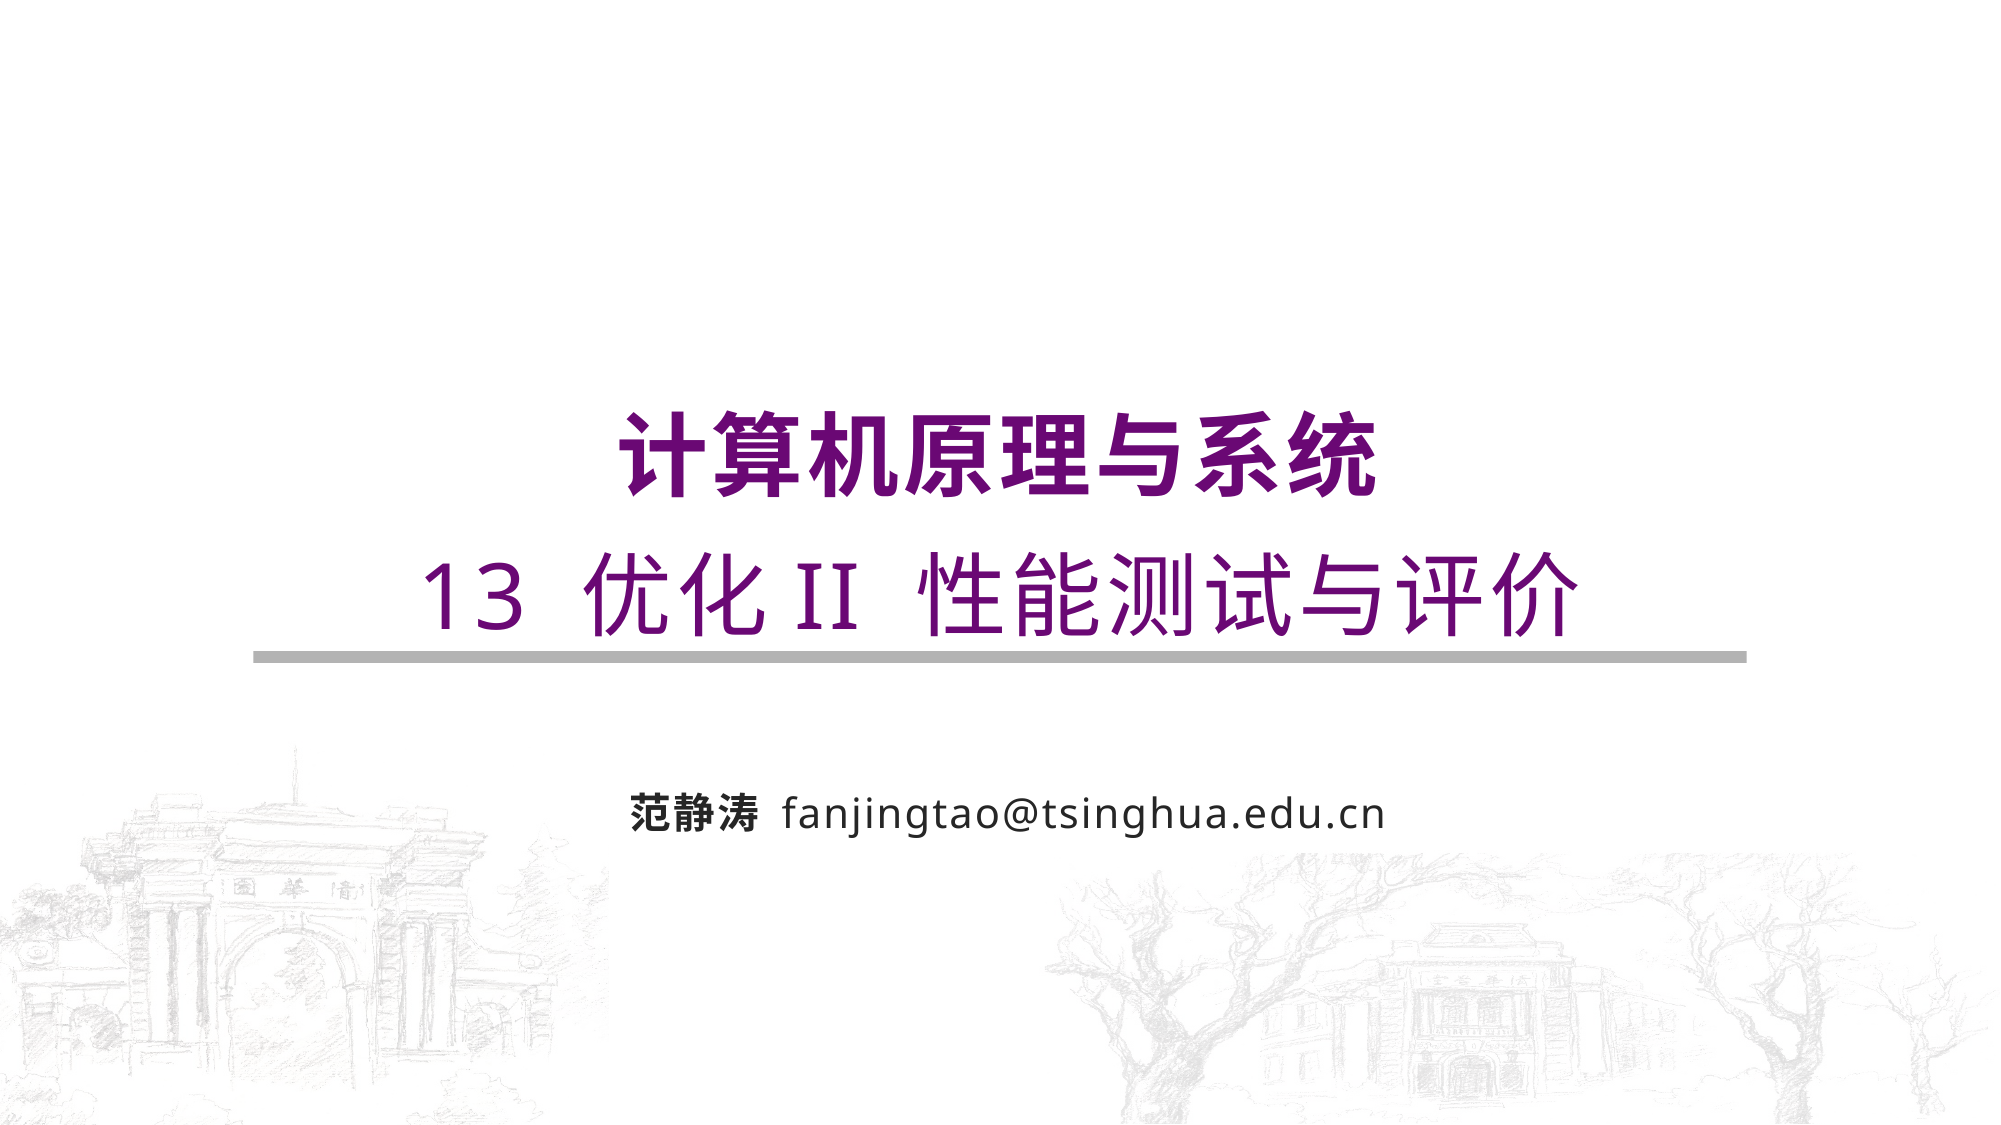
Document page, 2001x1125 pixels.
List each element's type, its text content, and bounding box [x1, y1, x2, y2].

table_header 范静涛 [613, 783, 770, 846]
table_header fanjingtao@tsinghua.edu.cn [770, 783, 1546, 846]
picture [0, 732, 609, 1125]
text_box [253, 651, 1747, 663]
title 计算机原理与系统 13 优化II 性能测试与评价 [28, 361, 1972, 663]
picture [1029, 842, 2000, 1124]
